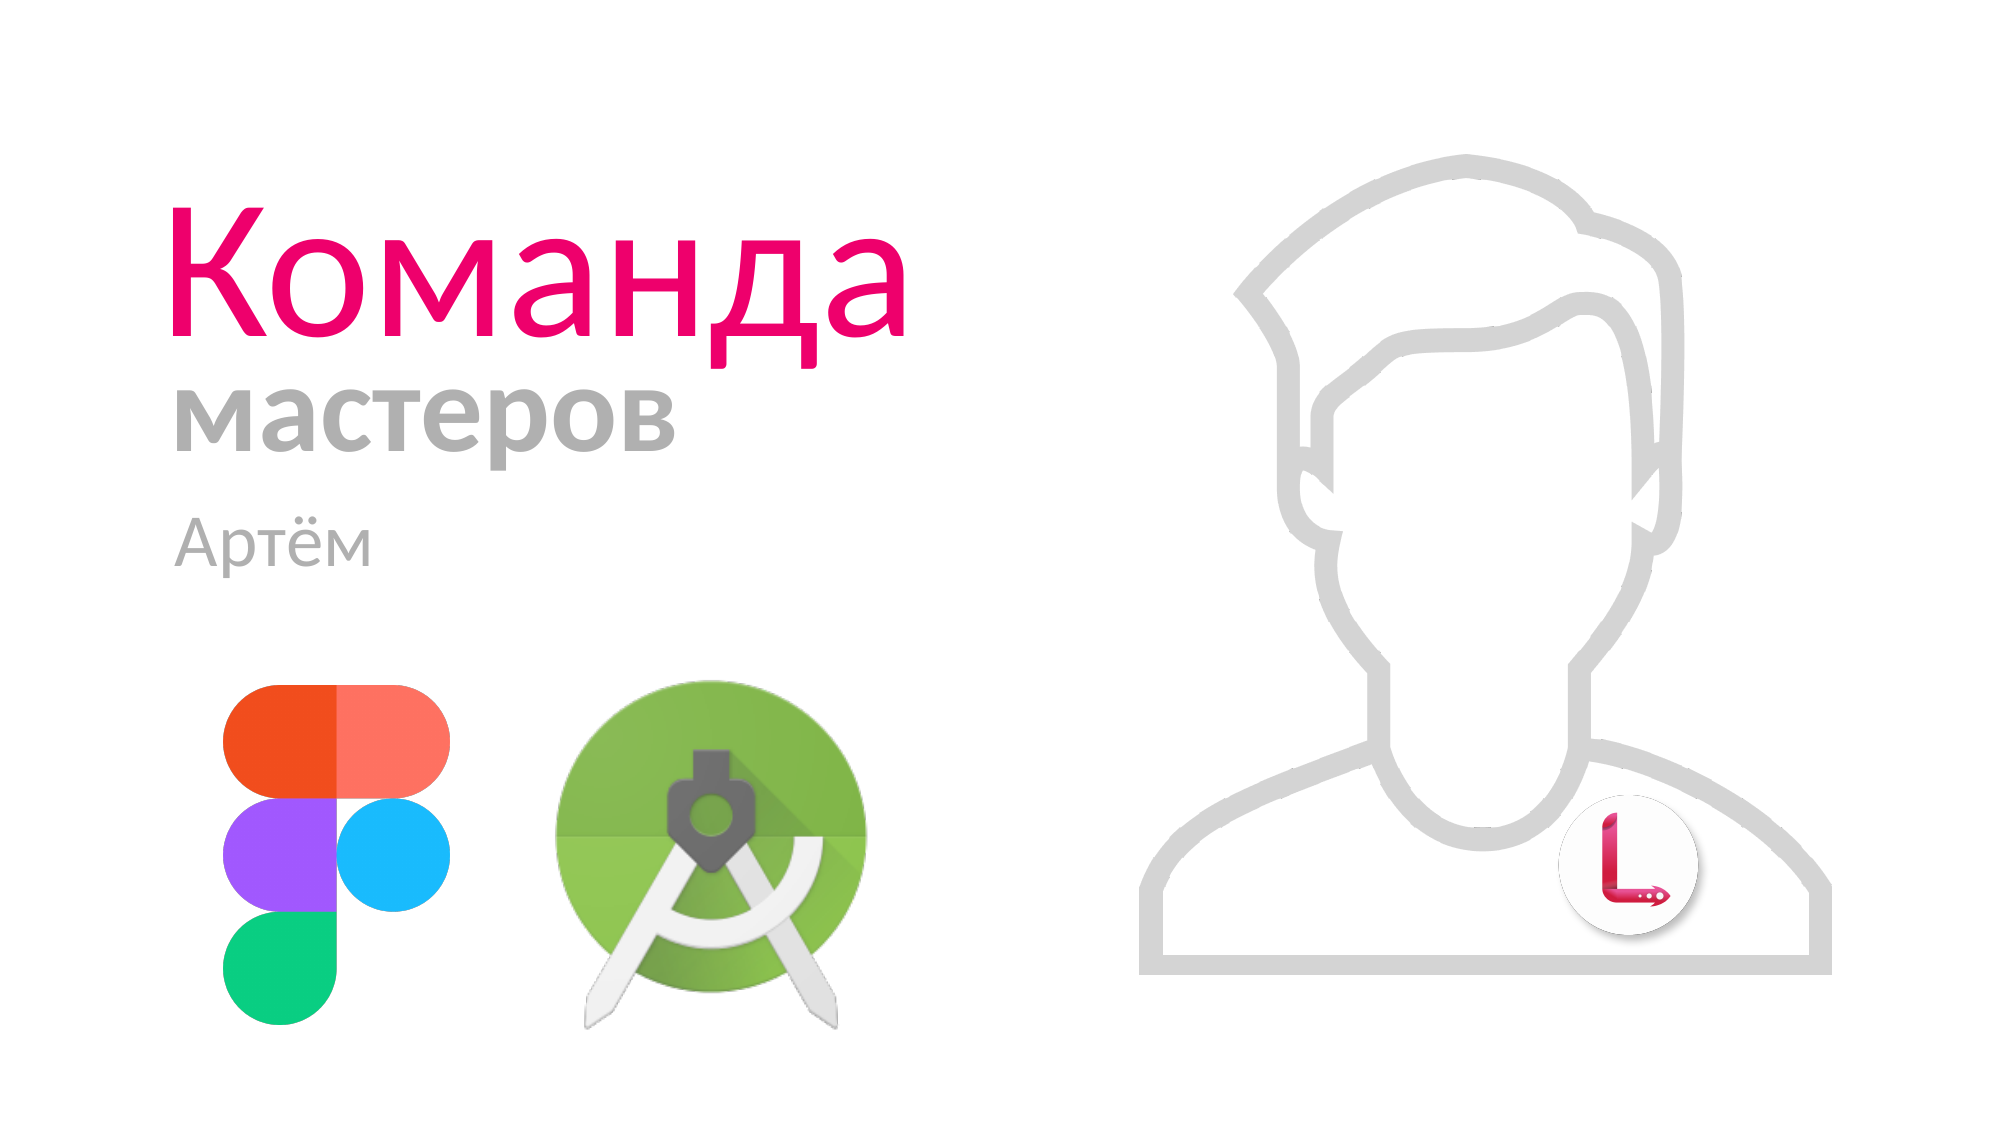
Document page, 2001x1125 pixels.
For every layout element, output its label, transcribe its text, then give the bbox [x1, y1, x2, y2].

text_box мастеров [154, 385, 695, 484]
picture [531, 674, 892, 1036]
picture [223, 685, 450, 1025]
text_box Команда [145, 129, 1086, 385]
picture [1139, 150, 1832, 975]
text_box Артём [160, 484, 390, 590]
